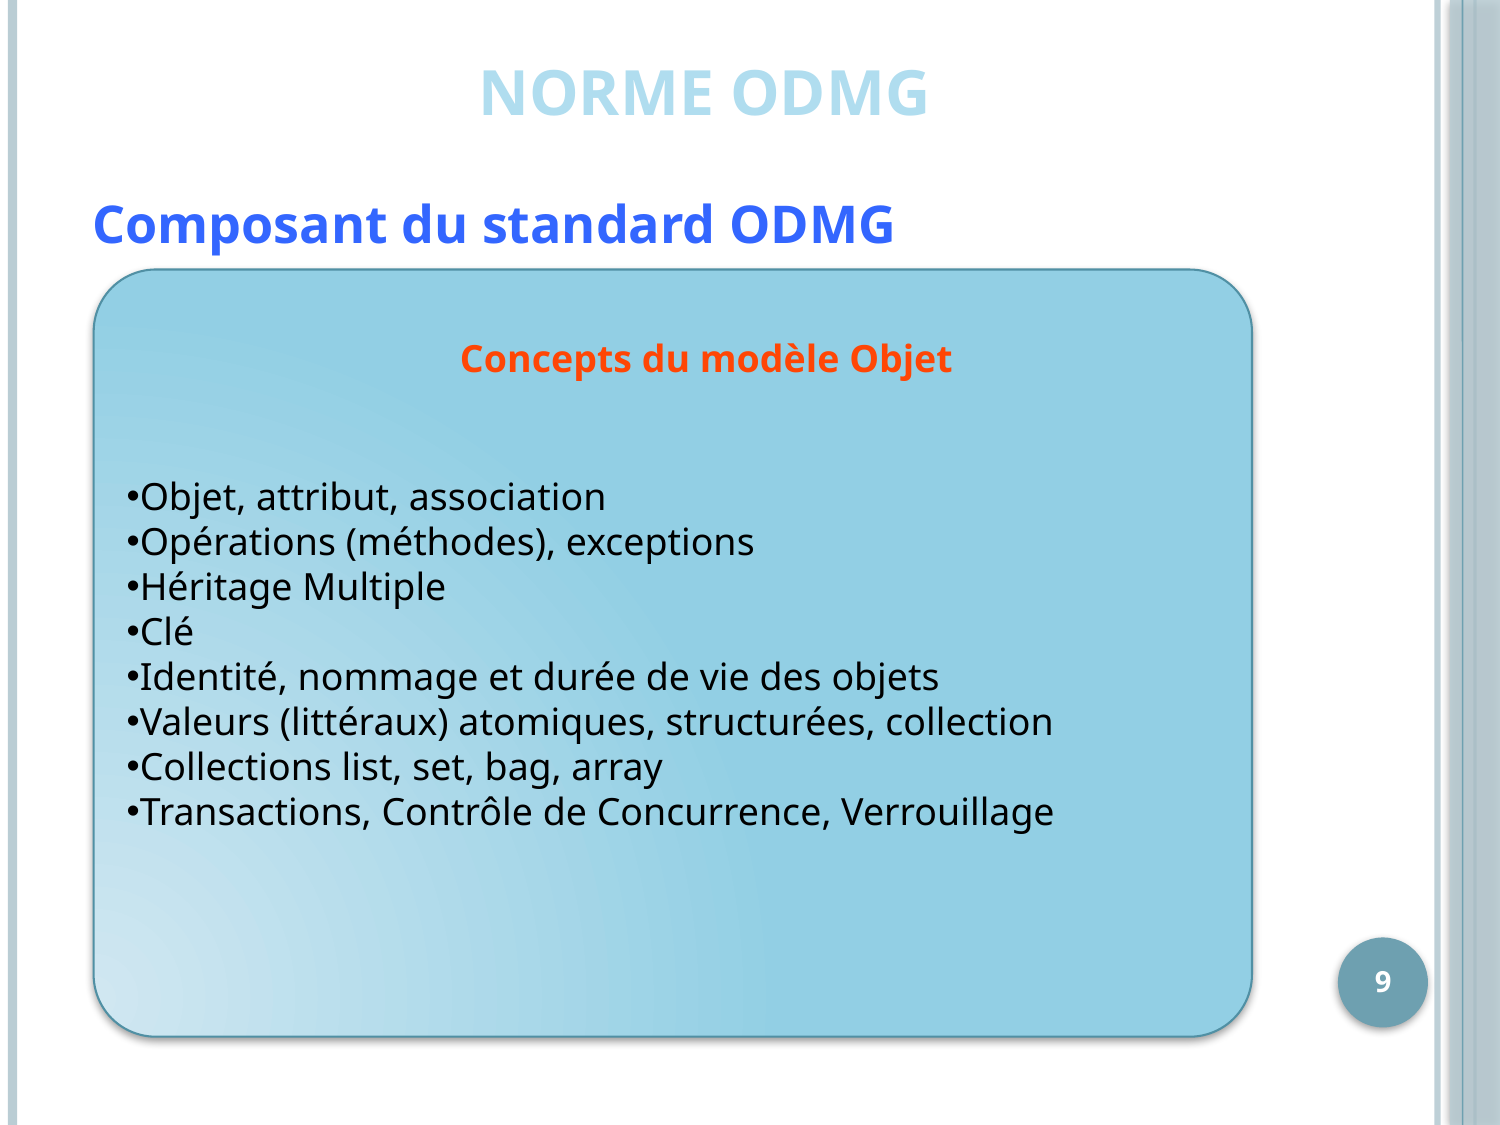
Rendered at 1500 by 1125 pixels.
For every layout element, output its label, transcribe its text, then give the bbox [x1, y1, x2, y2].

text_box Objet, attribut, association Opérations (méthodes), exceptions Héritage Multiple Clé Identité, nommage et durée de vie des objets Valeurs (littéraux) atomiques, structurées, collection Collections list, set, bag, array Transactions, Contrôle de Concurrence, Verrouillage [92, 268, 1254, 1038]
slide_number 9 [1333, 940, 1434, 1027]
text_box Concepts du modèle Objet [445, 328, 1001, 433]
title NORME ODMG [100, 0, 1326, 136]
text_box Composant du standard ODMG [77, 184, 912, 262]
